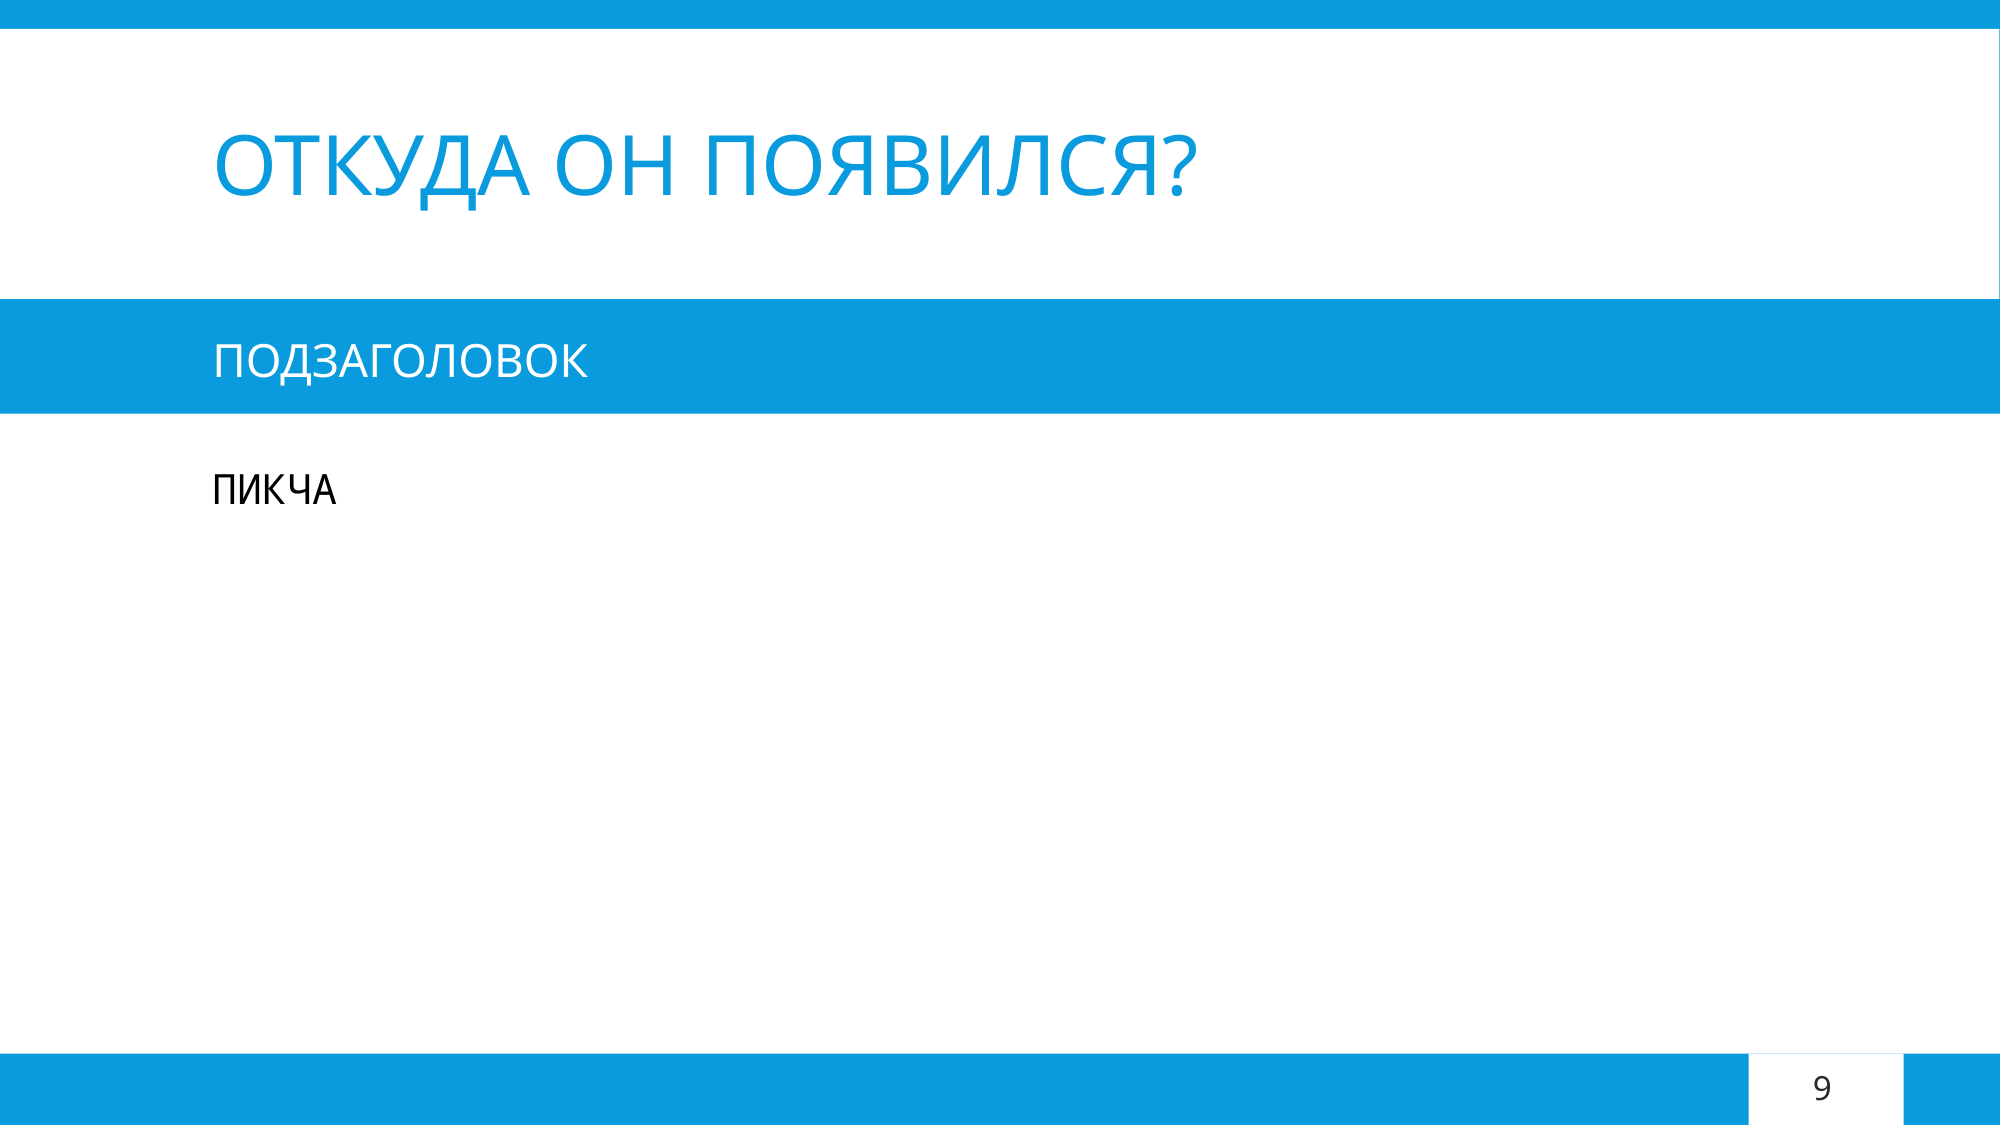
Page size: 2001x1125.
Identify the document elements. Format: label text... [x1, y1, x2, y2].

slide_number 9 [1748, 1055, 1904, 1125]
text_box [0, 413, 2000, 1055]
text_box ПИКЧА [197, 455, 2000, 521]
title Откуда он появился? [197, 46, 1803, 295]
list ПОДЗАГОЛОВОК [197, 329, 1803, 413]
